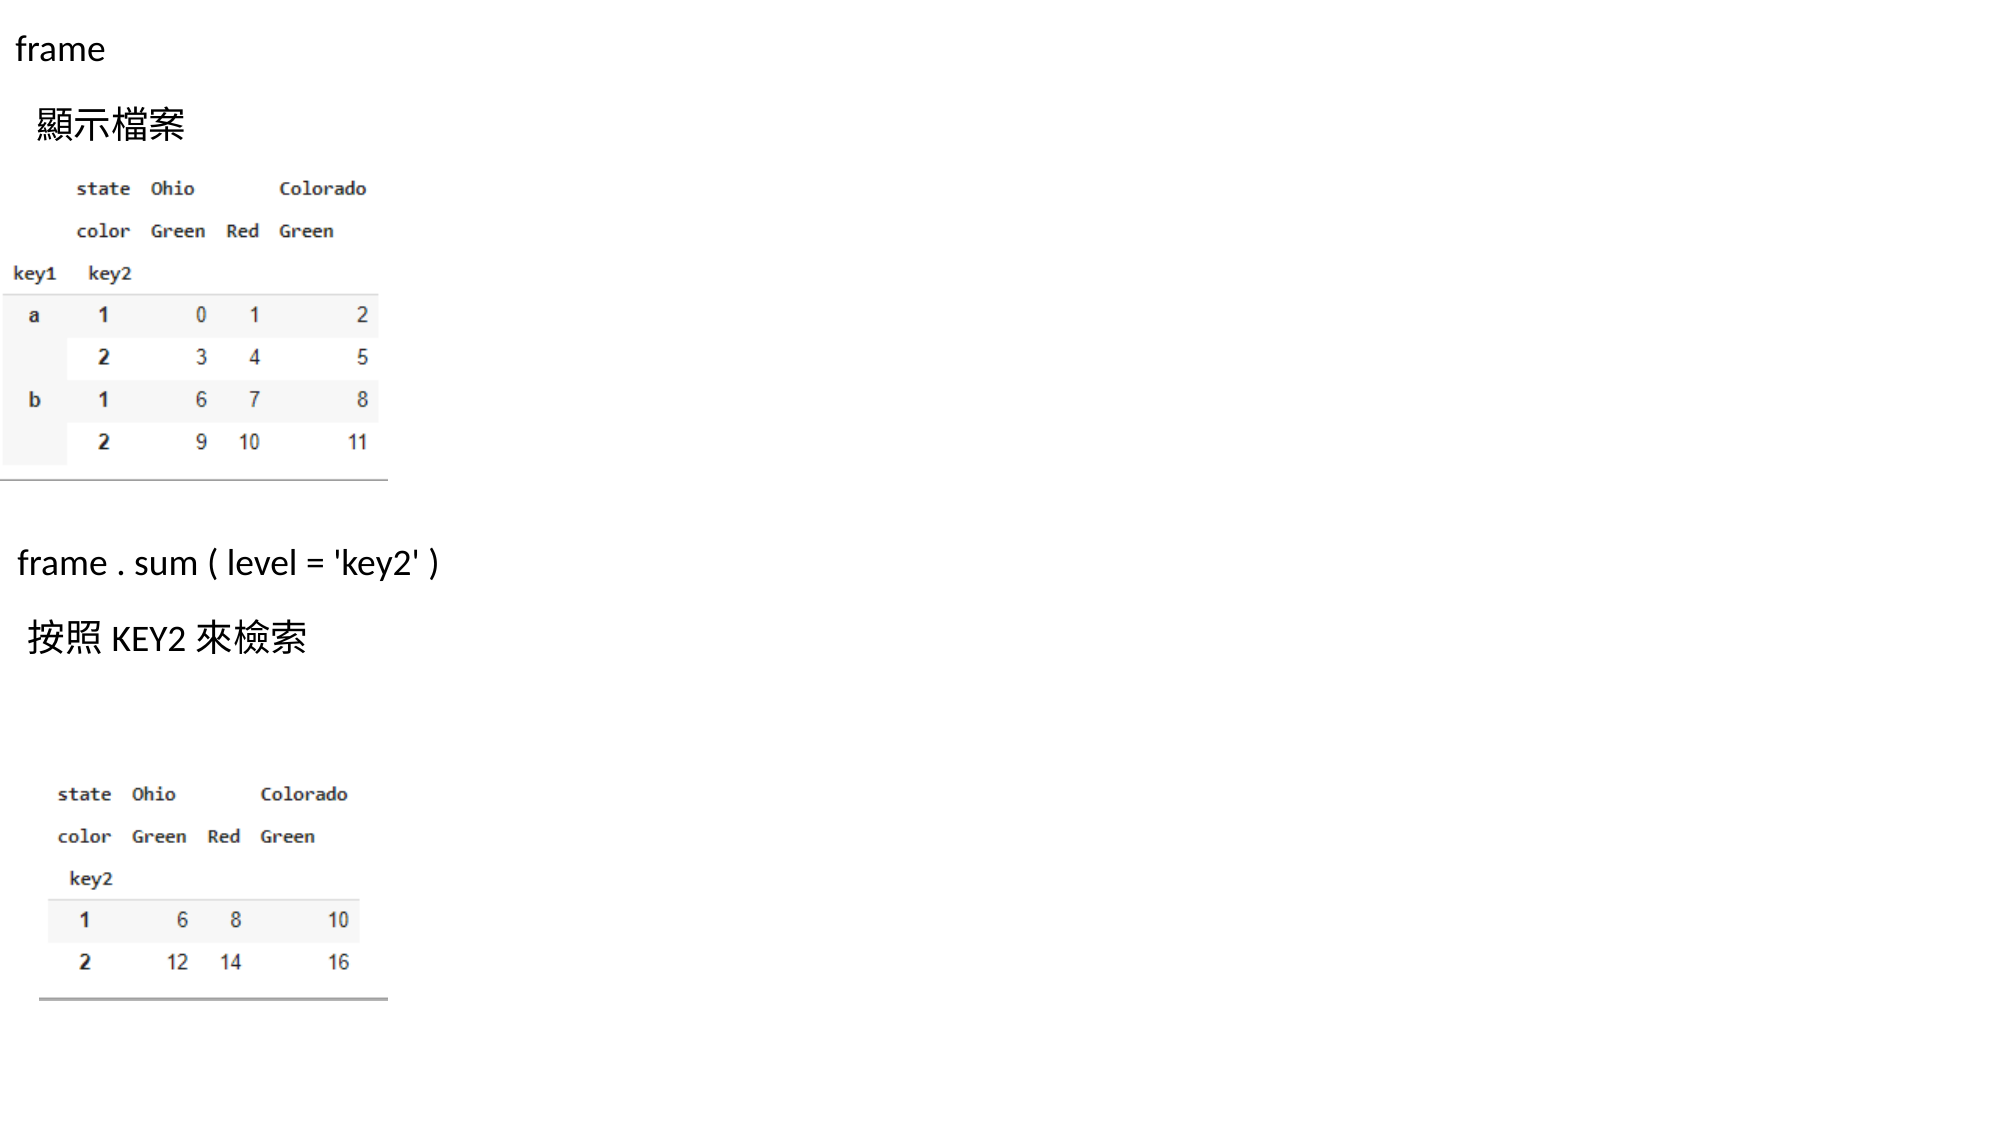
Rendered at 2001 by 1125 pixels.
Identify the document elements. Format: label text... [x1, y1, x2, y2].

text_box frame . sum ( level = 'key2' ) [2, 530, 456, 591]
picture [0, 170, 388, 481]
picture [39, 770, 388, 1001]
text_box 顯示檔案 [21, 93, 201, 154]
text_box 按照KEY2來檢索 [12, 606, 323, 666]
text_box frame [0, 16, 121, 77]
